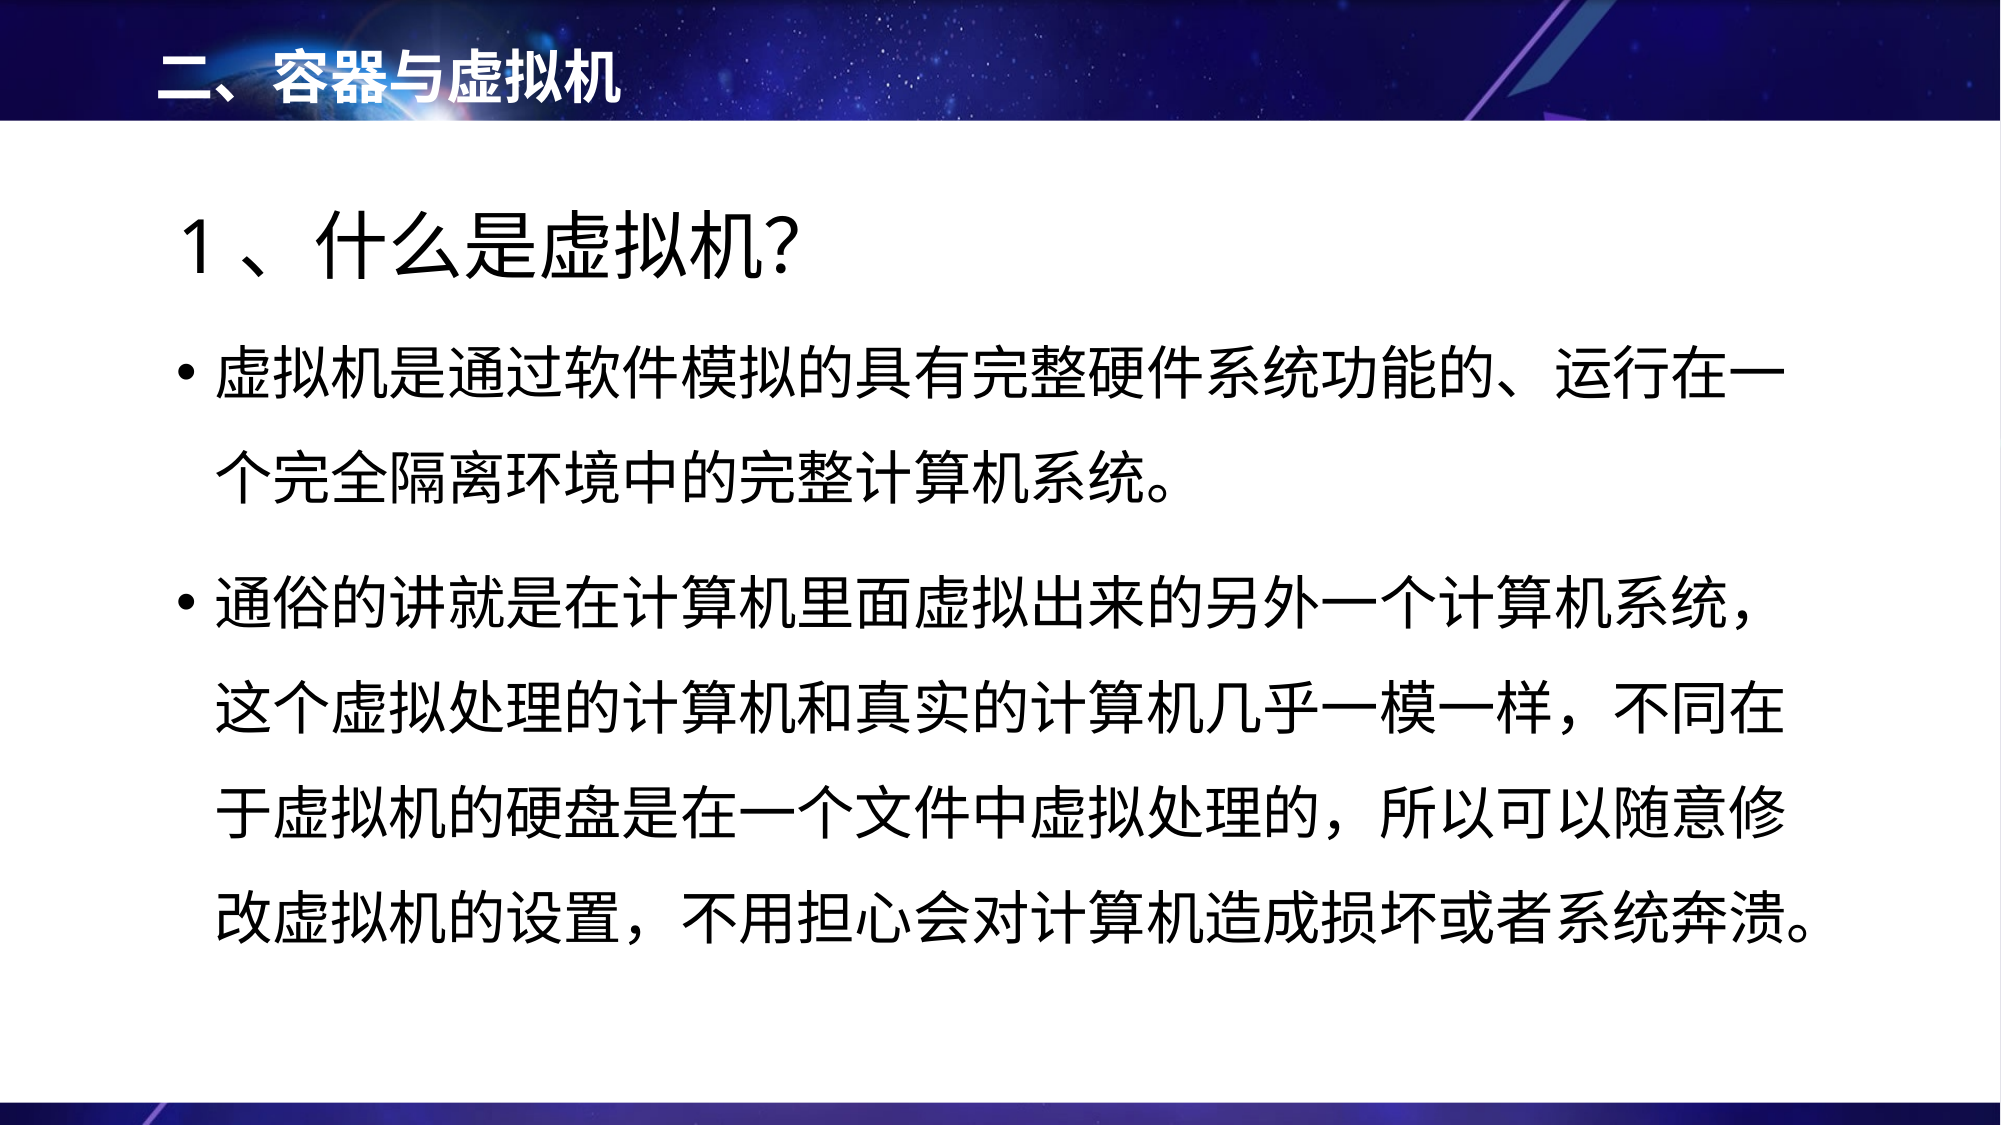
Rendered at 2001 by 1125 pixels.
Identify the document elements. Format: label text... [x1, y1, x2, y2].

picture [0, 0, 2001, 1125]
text_box 1、什么是虚拟机？ [162, 140, 1000, 358]
title 二、容器与虚拟机 [140, 39, 1866, 121]
text_box 虚拟机是通过软件模拟的具有完整硬件系统功能的、运行在一个完全隔离环境中的完整计算机系统。 通俗的讲就是在计算机里面虚拟出来的另外一个计算机系统，这个虚拟处理的计算机和真实的计算机几乎一模一样，不同在于虚拟机的硬盘是在一个文件中虚拟处理的，所以可以随意修改虚拟机的设置，不用担心会对计算机造成损坏或者系统奔溃。 [161, 294, 1839, 1027]
